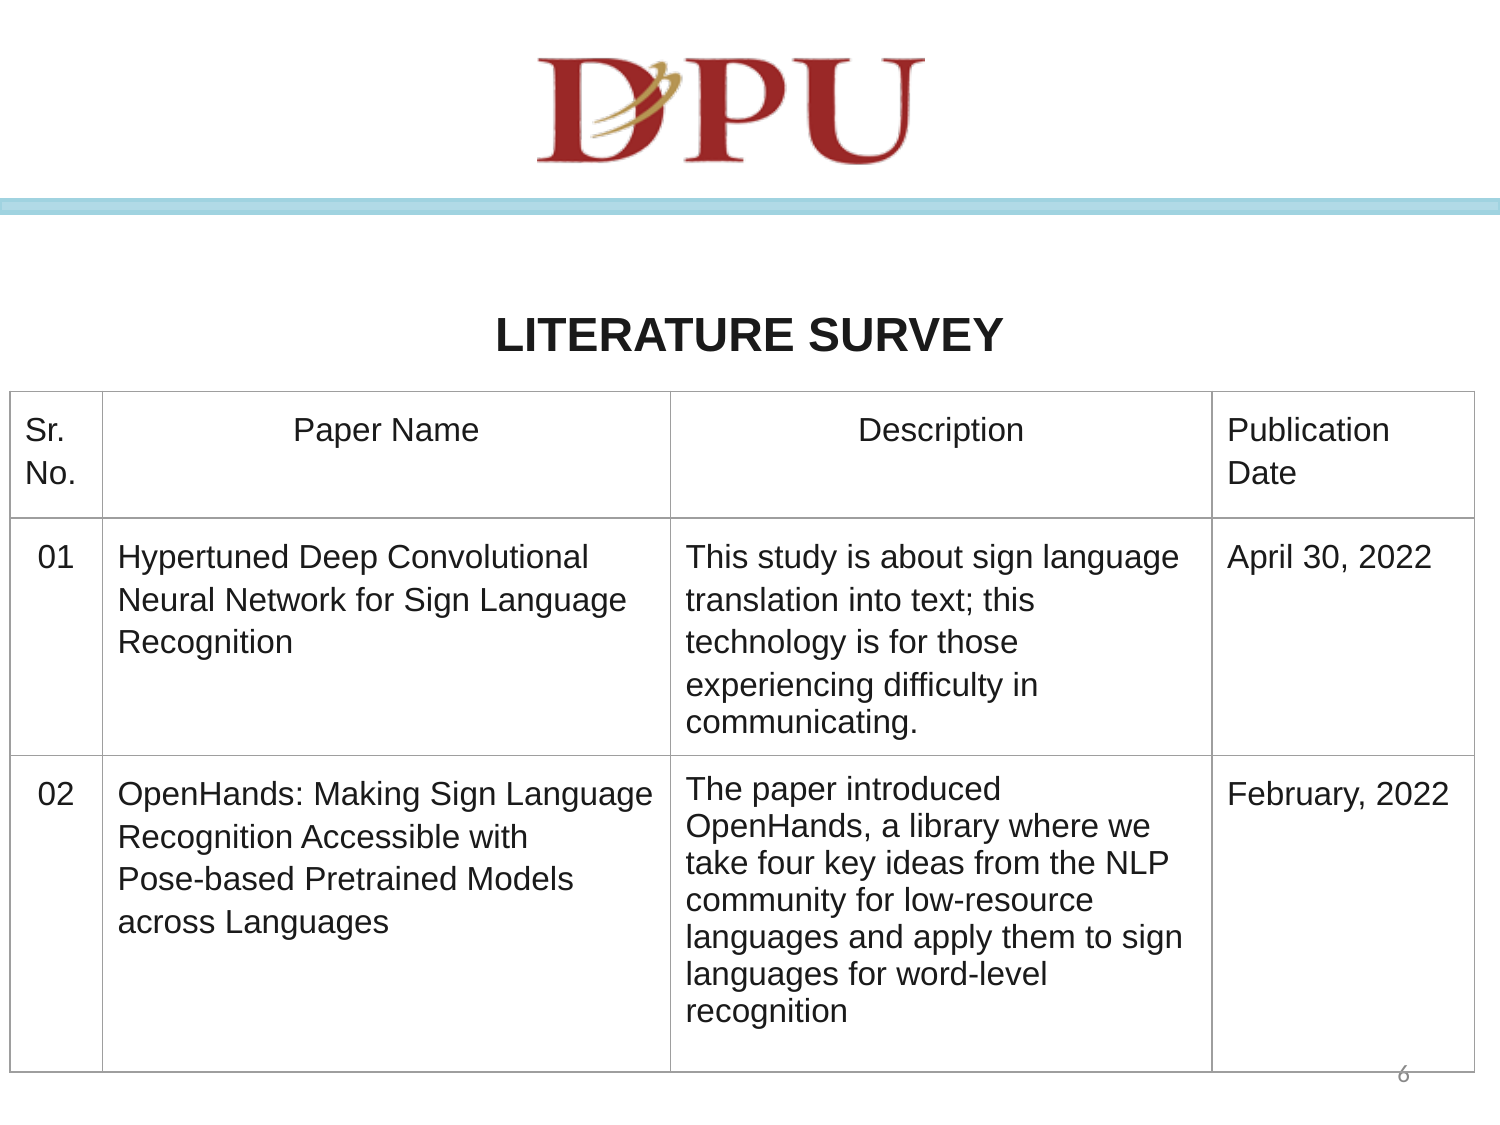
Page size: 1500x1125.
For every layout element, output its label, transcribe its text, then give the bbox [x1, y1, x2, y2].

table_header Paper Name [103, 392, 670, 517]
table_header Sr. No. [11, 392, 102, 517]
table_header Publication Date [1213, 392, 1474, 517]
text_box [0, 199, 1500, 213]
table_cell 01 [11, 519, 102, 755]
table_cell Hypertuned Deep Convolutional Neural Network for Sign Language Recognition [103, 519, 670, 755]
table_cell The paper introduced OpenHands, a library where we take four key ideas from the NLP community for low-resource languages and apply them to sign languages for word-level recognition [671, 756, 1211, 1071]
picture [537, 37, 926, 188]
text_box LITERATURE SURVEY [9, 296, 1490, 1103]
table_header Description [671, 392, 1211, 517]
table_cell 02 [11, 756, 102, 1071]
text_box ‹#› [1074, 1073, 1425, 1103]
table_cell OpenHands: Making Sign Language Recognition Accessible with Pose-based Pretrained Models across Languages [103, 756, 670, 1071]
table_cell This study is about sign language translation into text; this technology is for those experiencing difficulty in communicating. [671, 519, 1211, 755]
table_cell February, 2022 [1213, 756, 1474, 1071]
table_cell April 30, 2022 [1213, 519, 1474, 755]
